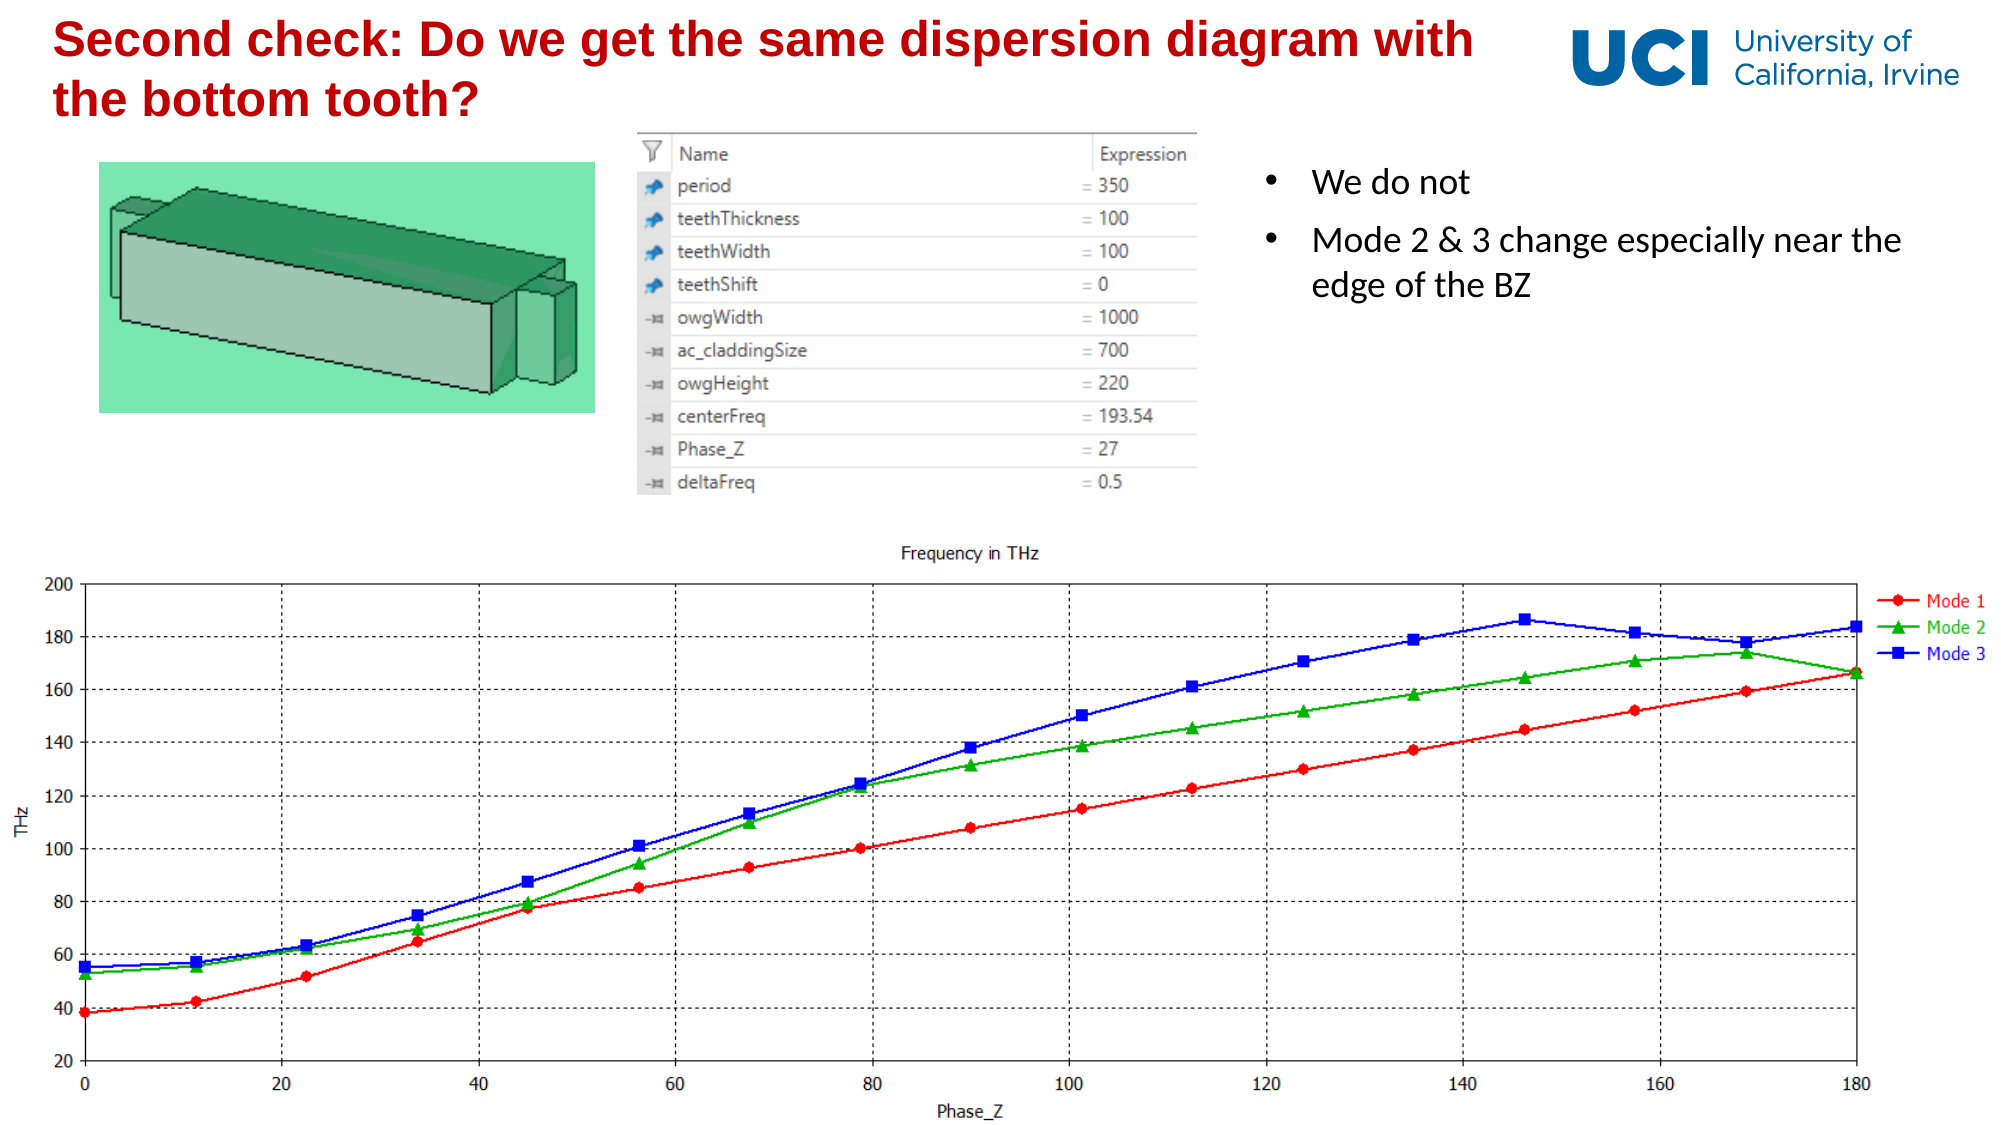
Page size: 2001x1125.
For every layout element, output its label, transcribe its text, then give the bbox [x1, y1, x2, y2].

picture [0, 526, 2000, 1125]
picture [637, 128, 1198, 495]
picture [1572, 29, 1959, 88]
picture [99, 162, 595, 413]
text_box We do not Mode 2 & 3 change especially near the edge of the BZ [1250, 149, 1963, 313]
title Second check: Do we get the same dispersion diagram with the bottom tooth? [37, 32, 1538, 100]
